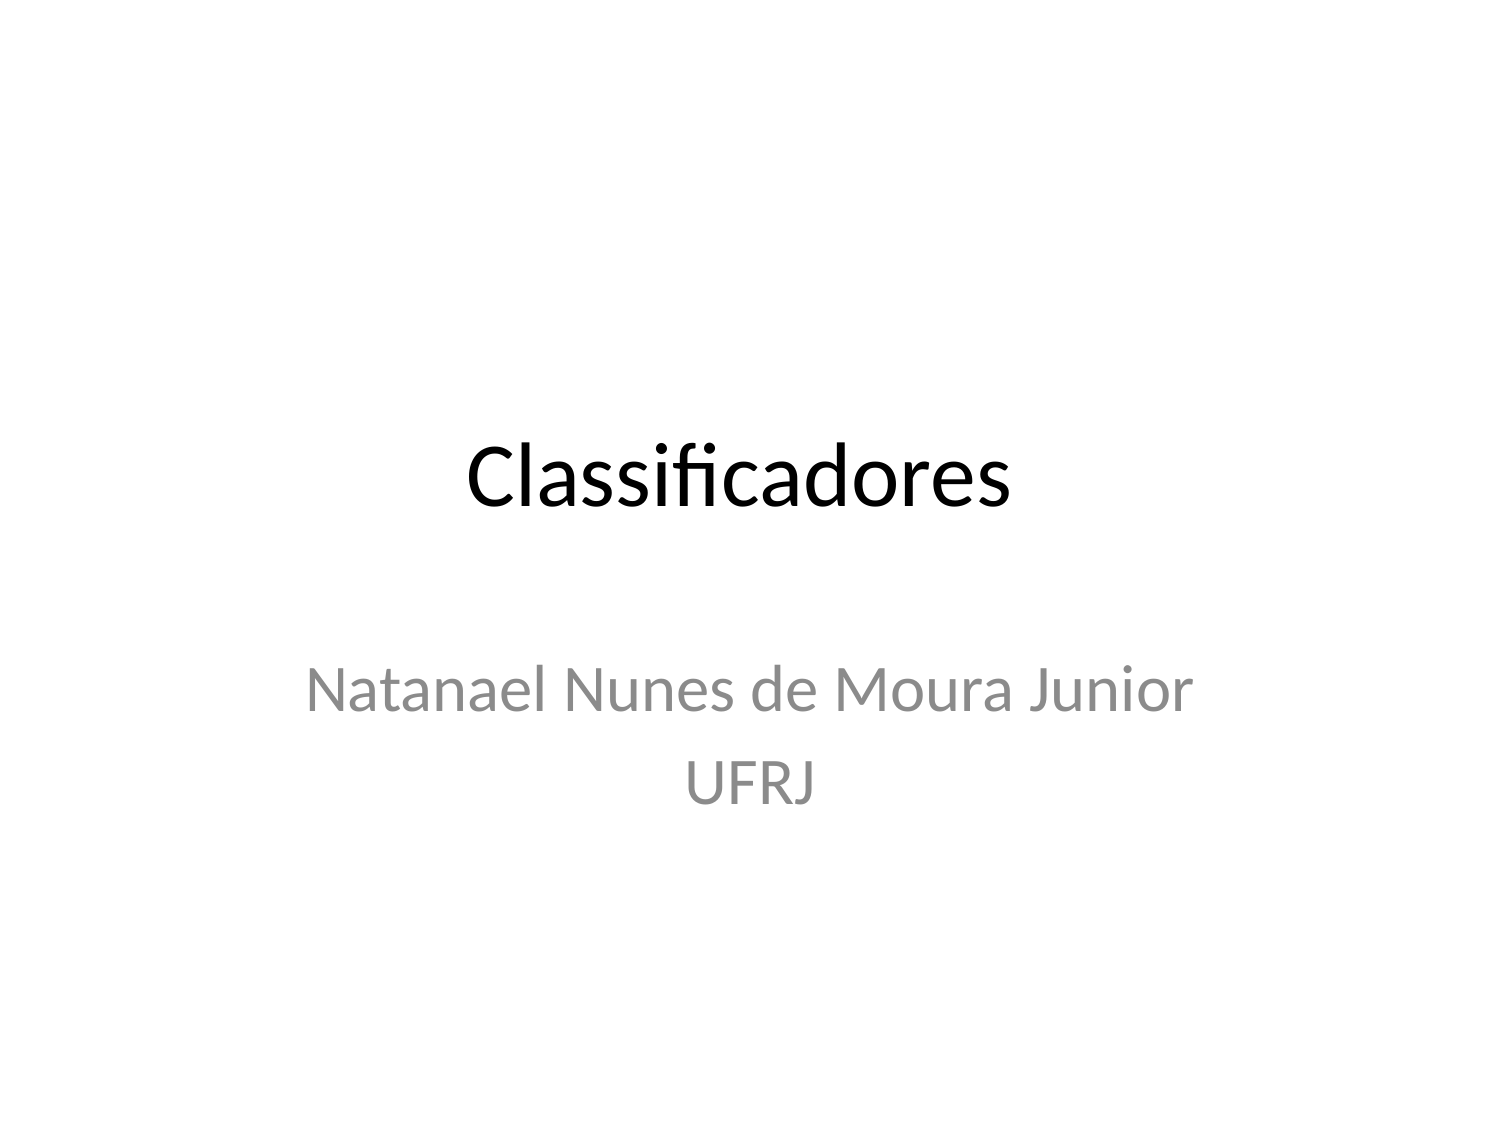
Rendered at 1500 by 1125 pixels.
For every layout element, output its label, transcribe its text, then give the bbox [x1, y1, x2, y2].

title Classificadores [112, 349, 1388, 591]
subtitle Natanael Nunes de Moura Junior UFRJ [225, 637, 1275, 925]
